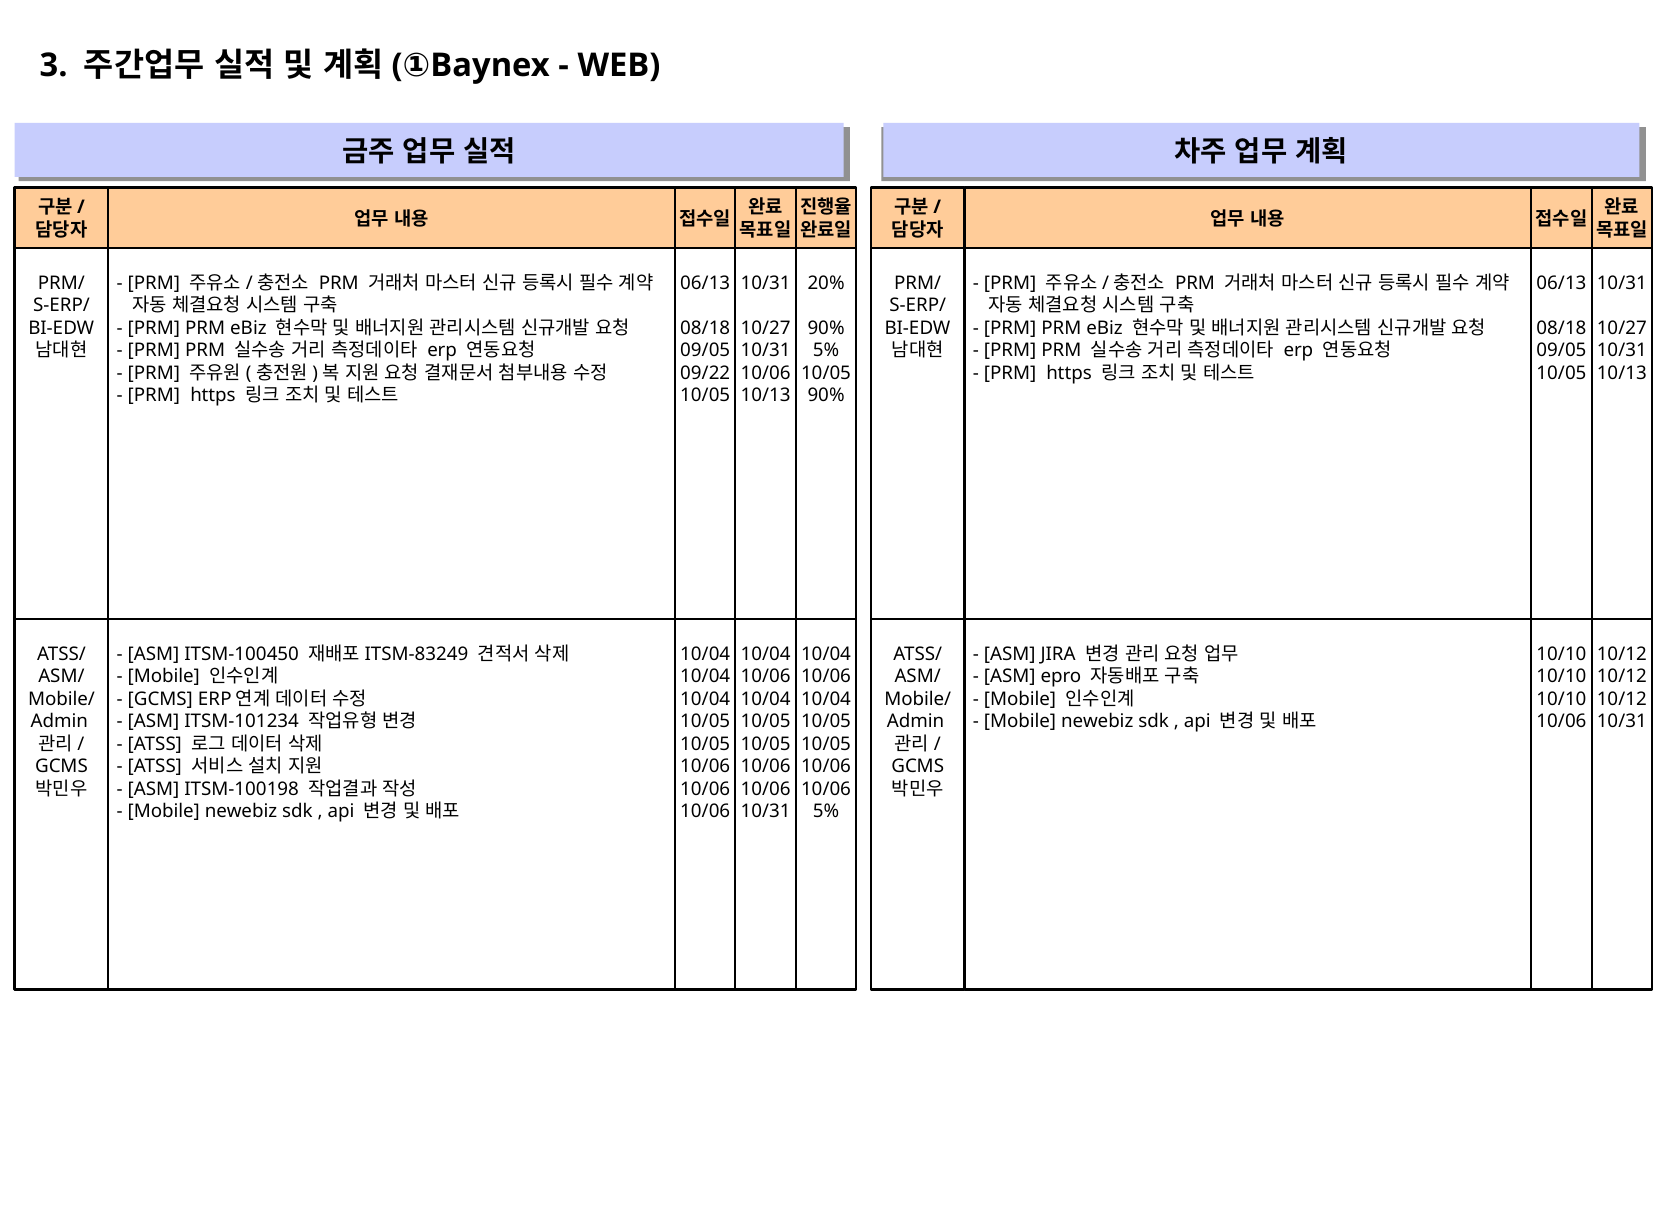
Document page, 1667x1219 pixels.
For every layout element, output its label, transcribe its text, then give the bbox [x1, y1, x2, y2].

text_box 구분/ 담당자 [14, 187, 108, 247]
text_box PRM/ S-ERP/ BI-EDW 남대현 [14, 247, 108, 618]
text_box " " [881, 127, 1646, 182]
text_box ATSS/ ASM/ Mobile/ Admin관리/ GCMS 박민우 [14, 618, 108, 990]
text_box 접수일 [675, 187, 735, 247]
text_box 접수일 [1531, 187, 1591, 247]
text_box 10/04 10/04 10/04 10/05 10/05 10/06 10/06 10/06 [675, 618, 736, 990]
text_box 금주 업무 실적 [14, 122, 844, 177]
text_box 업무 내용 [964, 187, 1531, 247]
text_box PRM/ S-ERP/ BI-EDW 남대현 [870, 247, 964, 618]
text_box [964, 618, 1532, 990]
text_box 20% 90% 5% 10/05 90% [795, 247, 857, 618]
text_box 구분/ 담당자 [870, 187, 964, 247]
text_box 10/31 10/27 10/31 10/13 [1592, 247, 1653, 618]
text_box 진행율 완료일 [795, 187, 857, 247]
text_box " " [18, 127, 850, 182]
text_box 10/31 10/27 10/31 10/06 10/13 [736, 247, 795, 618]
text_box 완료 목표일 [1591, 187, 1653, 247]
text_box [108, 247, 675, 618]
text_box ATSS/ ASM/ Mobile/ Admin관리/ GCMS 박민우 [870, 618, 964, 990]
text_box 차주 업무 계획 [883, 122, 1640, 177]
text_box [108, 618, 675, 990]
text_box 3. 주간업무 실적 및 계획(①Baynex - WEB) [39, 43, 1019, 107]
text_box 06/13 08/18 09/05 09/22 10/05 [675, 247, 736, 618]
text_box 완료 목표일 [735, 187, 795, 247]
text_box 10/12 10/12 10/12 10/31 [1592, 618, 1653, 990]
text_box 10/04 10/06 10/04 10/05 10/05 10/06 10/06 10/31 [736, 618, 795, 990]
text_box 업무 내용 [108, 187, 675, 247]
text_box 10/10 10/10 10/10 10/06 [1532, 618, 1592, 990]
text_box [964, 247, 1532, 618]
text_box 06/13 08/18 09/05 10/05 [1532, 247, 1592, 618]
text_box 10/04 10/06 10/04 10/05 10/05 10/06 10/06 5% [795, 618, 857, 990]
